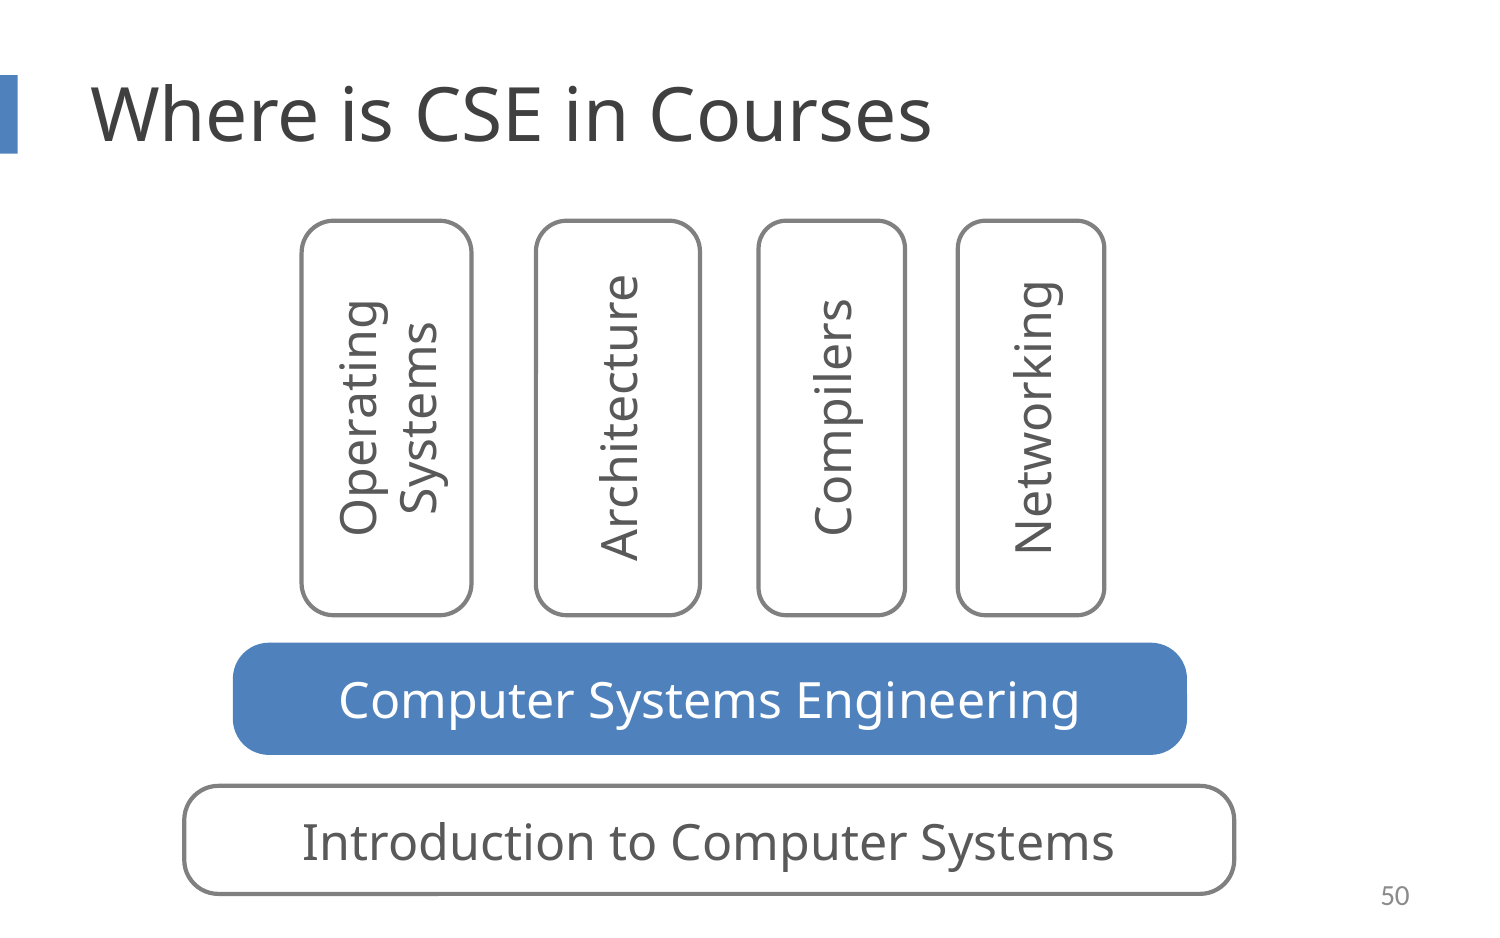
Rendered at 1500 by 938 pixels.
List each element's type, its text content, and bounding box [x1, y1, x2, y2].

title Where is CSE in Courses [75, 37, 1425, 186]
text_box Introduction to Computer Systems [182, 783, 1237, 897]
text_box Computer Systems Engineering [232, 642, 1188, 755]
text_box Networking [955, 218, 1107, 618]
slide_number 50 [1074, 868, 1425, 919]
text_box Compilers [756, 218, 908, 618]
text_box Operating Systems [299, 218, 474, 618]
text_box Architecture [533, 218, 703, 618]
